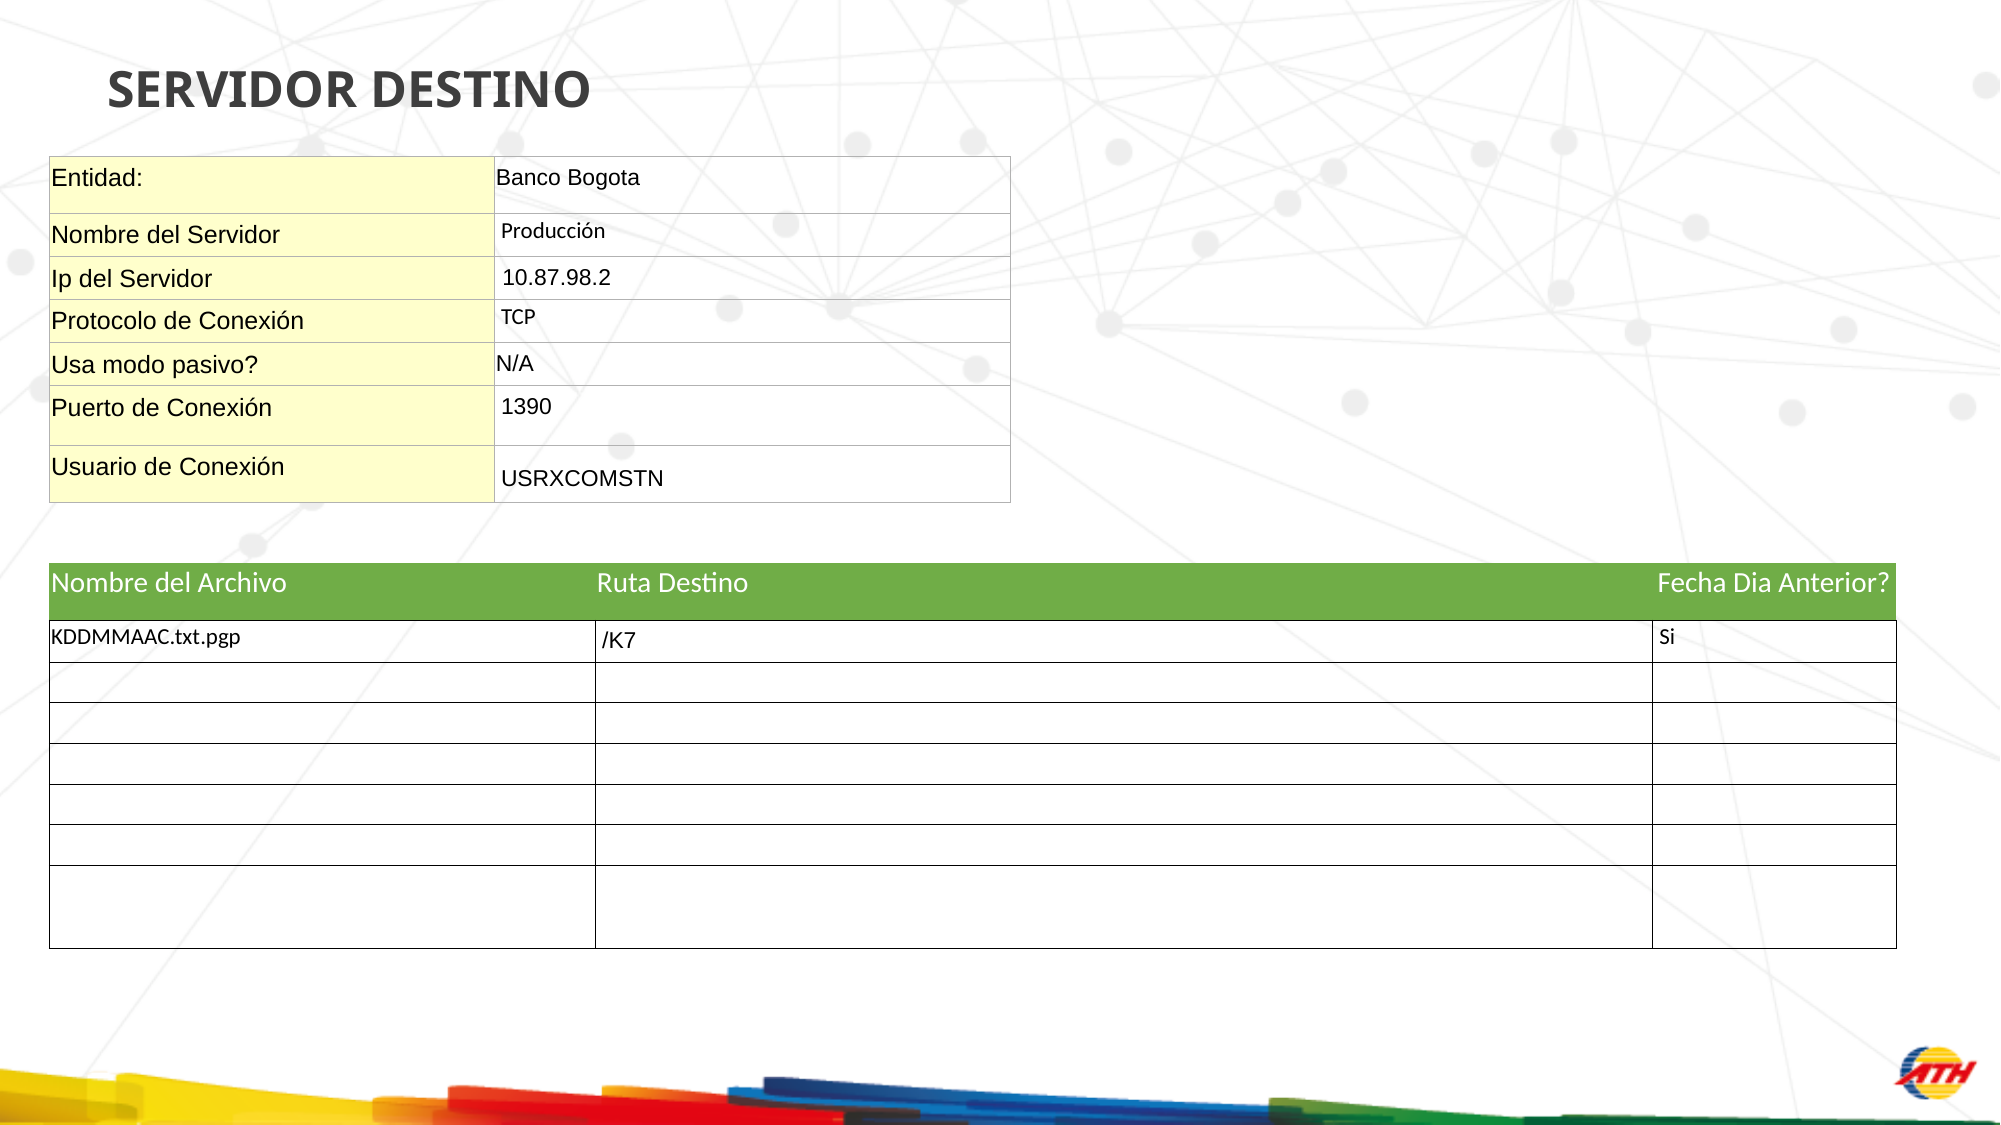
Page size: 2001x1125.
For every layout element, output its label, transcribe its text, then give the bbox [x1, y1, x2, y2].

table_cell [596, 825, 1652, 865]
table_header Entidad: [50, 157, 494, 213]
table_cell [1653, 866, 1896, 948]
table_cell [1653, 663, 1896, 702]
table_cell N/A [495, 343, 1010, 385]
table_cell /K7 [596, 621, 1652, 662]
table_cell [1653, 744, 1896, 784]
table_cell 1390 [495, 386, 1010, 445]
table_cell Puerto de Conexión [50, 386, 494, 445]
table_cell [1653, 785, 1896, 824]
table_cell [1653, 703, 1896, 743]
table_cell Ip del Servidor [50, 257, 494, 299]
table_cell [596, 663, 1652, 702]
table_cell Producción [495, 214, 1010, 256]
table_cell [596, 703, 1652, 743]
table_cell [596, 866, 1652, 948]
table_cell 10.87.98.2 [495, 257, 1010, 299]
text_box SERVIDOR DESTINO [92, 49, 608, 125]
table_cell [50, 703, 595, 743]
table_cell [50, 866, 595, 948]
table_cell [50, 825, 595, 865]
table_cell [596, 785, 1652, 824]
table_header Nombre del Archivo [49, 563, 595, 620]
table_cell [596, 744, 1652, 784]
table_cell USRXCOMSTN [495, 446, 1010, 502]
table_cell Usa modo pasivo? [50, 343, 494, 385]
table_cell Usuario de Conexión [50, 446, 494, 502]
table_header Ruta Destino [595, 563, 1653, 620]
picture [0, 0, 2000, 1125]
table_header Fecha Dia Anterior? [1653, 563, 1896, 620]
table_cell [50, 785, 595, 824]
table_cell Protocolo de Conexión [50, 300, 494, 342]
table_cell [50, 663, 595, 702]
table_cell Nombre del Servidor [50, 214, 494, 256]
table_cell TCP [495, 300, 1010, 342]
table_cell [1653, 825, 1896, 865]
table_cell Si [1653, 621, 1896, 662]
table_cell KDDMMAAC.txt.pgp [50, 621, 595, 662]
table_header Banco Bogota [495, 157, 1010, 213]
table_cell [50, 744, 595, 784]
